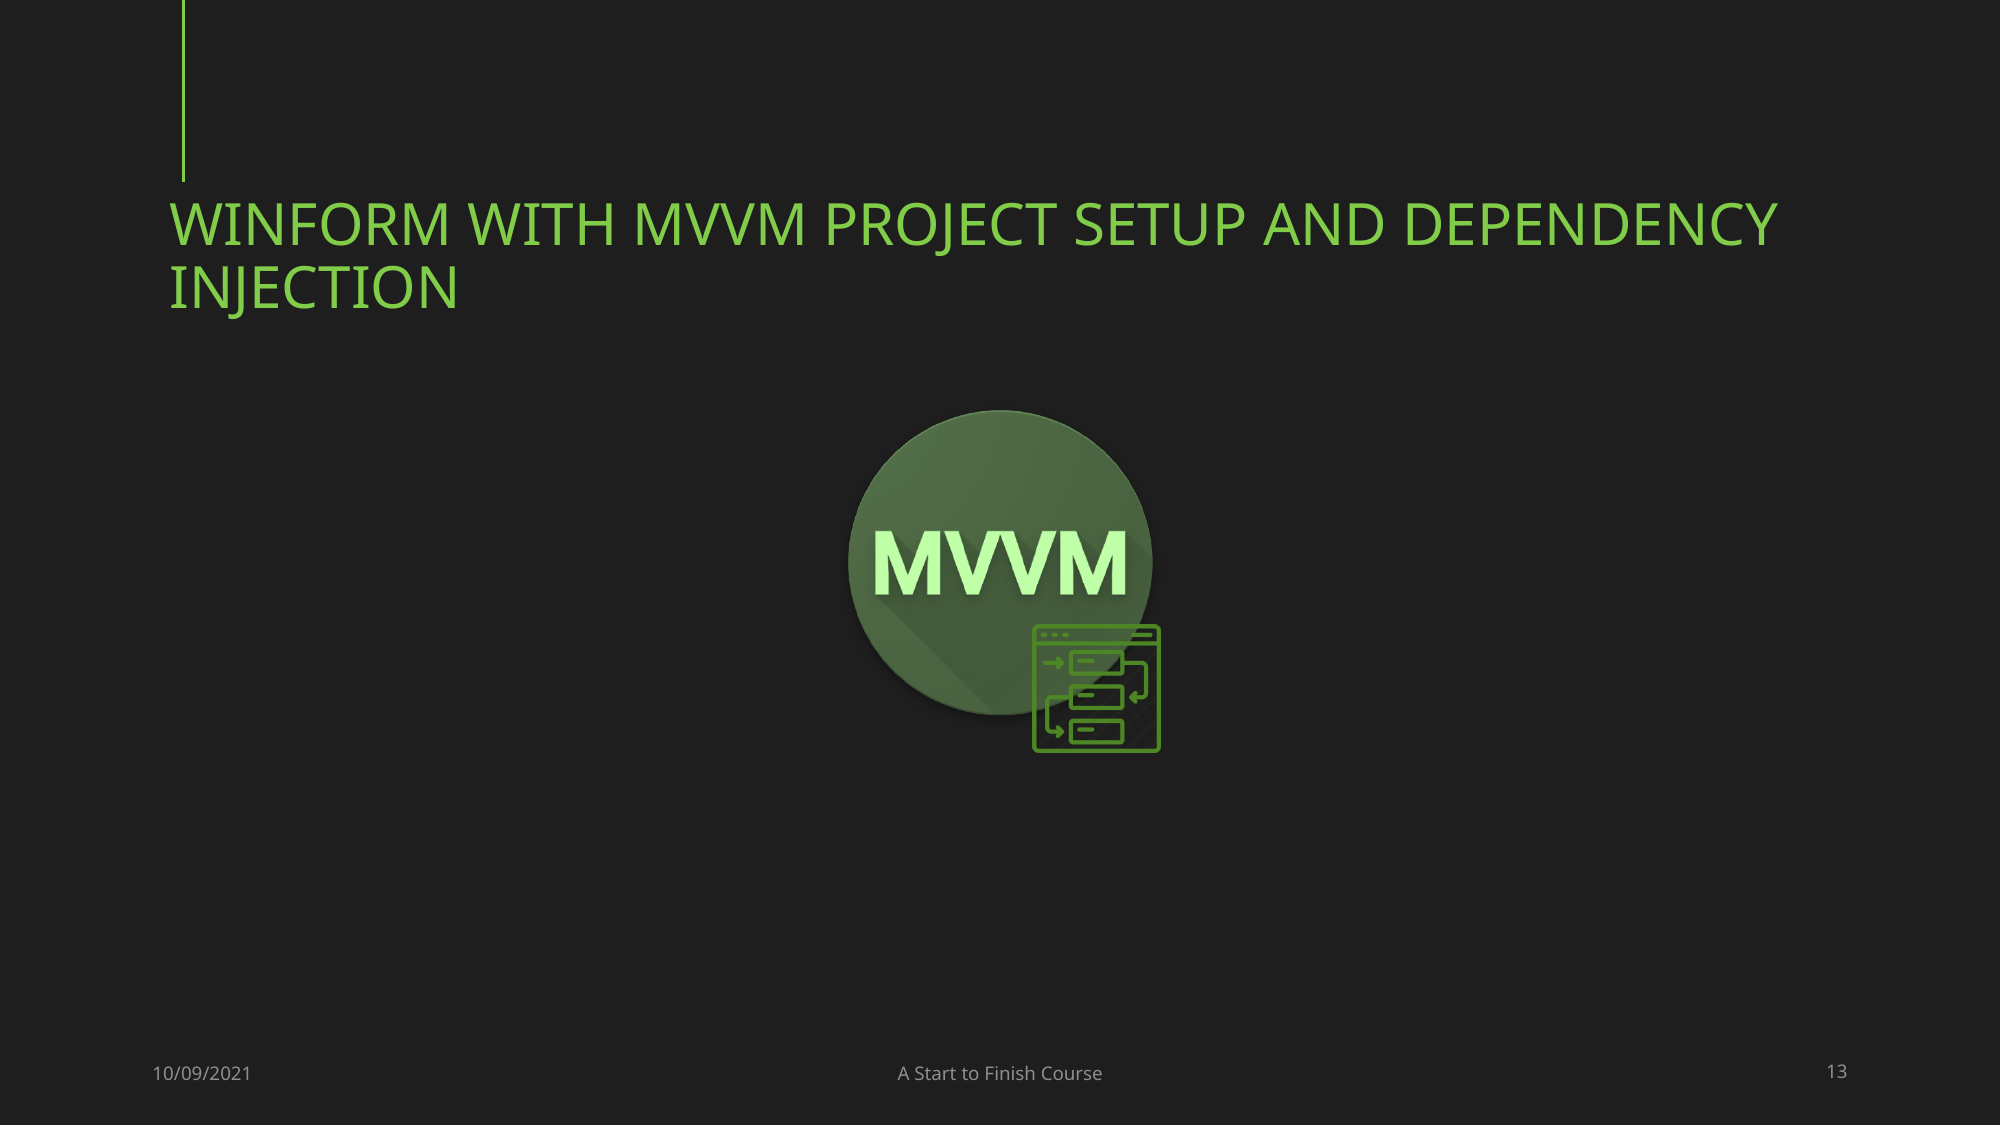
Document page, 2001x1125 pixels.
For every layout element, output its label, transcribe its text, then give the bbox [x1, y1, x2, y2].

slide_number 13 [1412, 1042, 1863, 1103]
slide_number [137, 1042, 588, 1103]
picture [834, 396, 1166, 753]
title Winform with MVVM Project setup AND Dependency Injection [169, 182, 1895, 334]
footer A Start to Finish Course [662, 1042, 1338, 1103]
